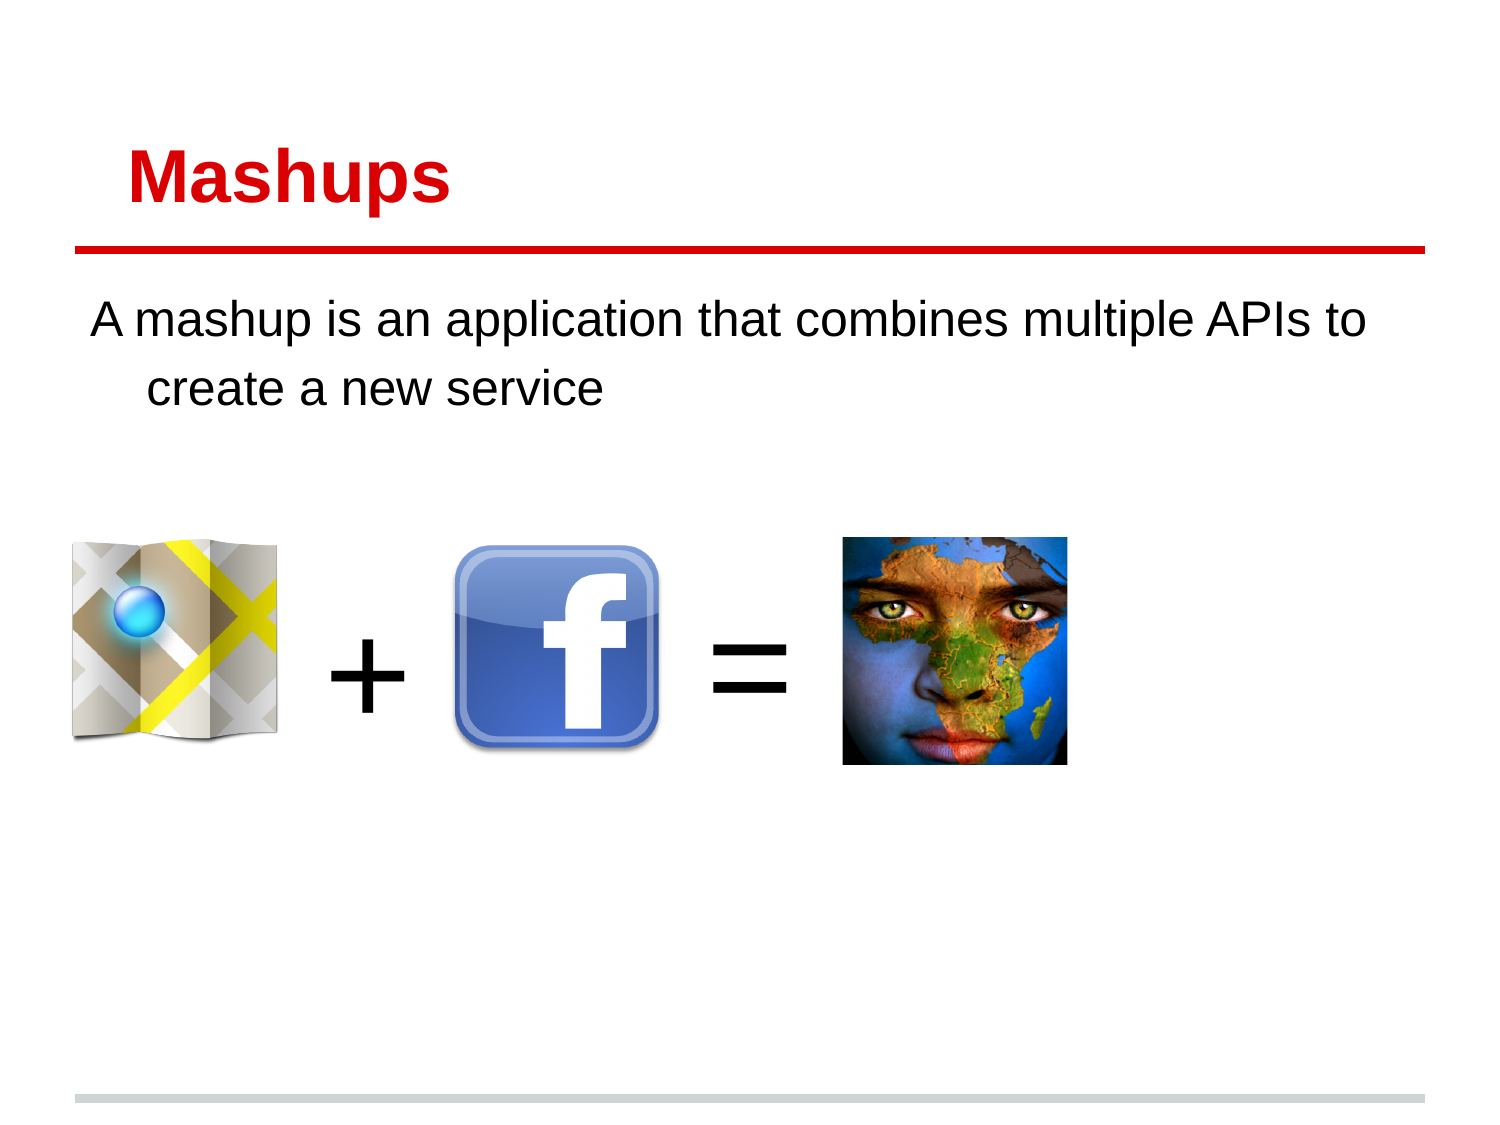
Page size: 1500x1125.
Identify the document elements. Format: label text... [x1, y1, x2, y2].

text_box [54, 520, 291, 757]
text_box = [671, 553, 828, 774]
list A mashup is an application that combines multiple APIs to create a new service [75, 262, 1425, 1078]
text_box [446, 540, 669, 761]
text_box + [290, 561, 447, 782]
text_box [842, 537, 1068, 765]
title Mashups [75, 45, 1425, 233]
